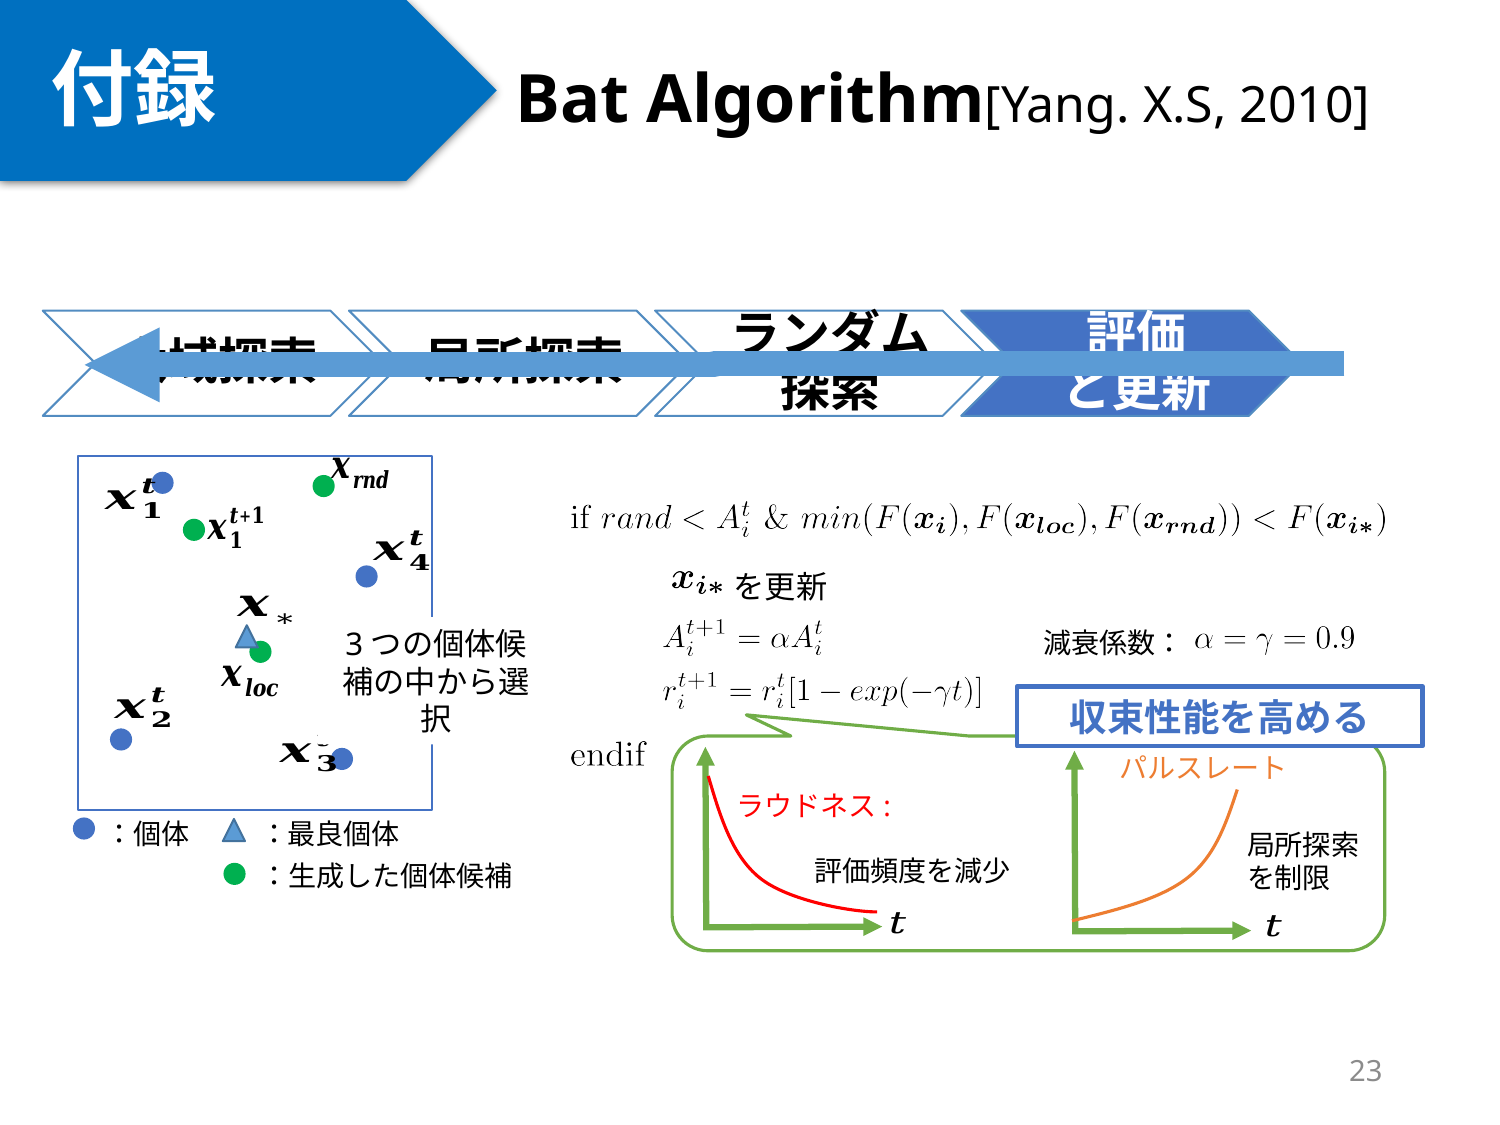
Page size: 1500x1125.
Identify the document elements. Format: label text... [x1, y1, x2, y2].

text_box 評価頻度を減少 [799, 846, 1031, 895]
text_box [77, 455, 433, 811]
picture [571, 741, 647, 766]
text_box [672, 559, 851, 613]
text_box [1163, 789, 1239, 894]
text_box 3つの個体候補の中から選択 [318, 617, 555, 745]
text_box 減衰係数： [1029, 618, 1208, 667]
picture [663, 619, 822, 657]
picture [663, 672, 980, 709]
text_box [1076, 850, 1160, 921]
text_box [234, 624, 259, 649]
text_box [221, 817, 246, 843]
picture [571, 501, 1385, 537]
text_box Bat Algorithm[Yang. X.S, 2010] [1010, 23, 1464, 179]
text_box 局所探索を制限 [1232, 819, 1385, 902]
picture [1195, 626, 1354, 655]
text_box 付録 [35, 1, 1010, 183]
text_box [794, 845, 878, 913]
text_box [42, 310, 1302, 416]
text_box [671, 713, 1386, 952]
text_box [707, 775, 791, 896]
text_box 収束性能を高める [1017, 686, 1423, 747]
text_box [71, 816, 97, 841]
text_box [222, 861, 245, 886]
slide_number 23 [1060, 1042, 1398, 1103]
text_box ：生成した個体候補 [245, 851, 552, 900]
